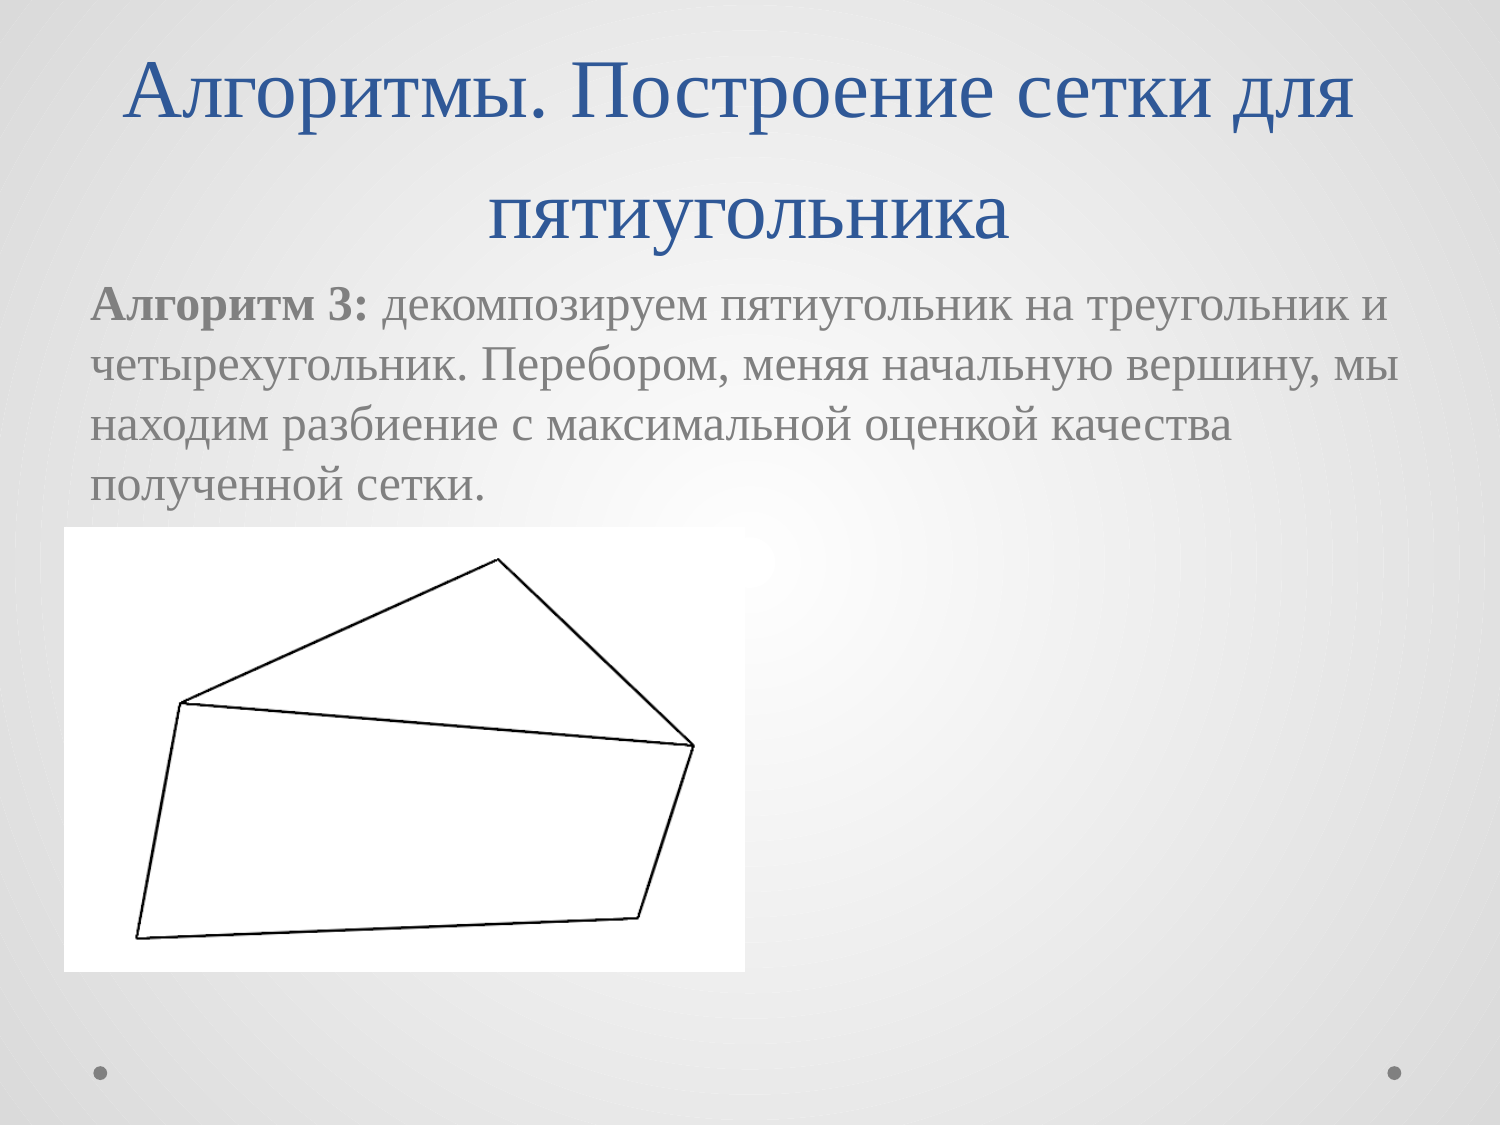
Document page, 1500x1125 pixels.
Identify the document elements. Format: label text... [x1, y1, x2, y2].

list Алгоритм 3: декомпозируем пятиугольник на треугольник и четырехугольник. Перебором, меняя начальную вершину, мы находим разбиение с максимальной оценкой качества полученной сетки. [75, 262, 1425, 1005]
picture [64, 526, 745, 972]
title Алгоритмы. Построение сетки для пятиугольника [75, 0, 1425, 262]
